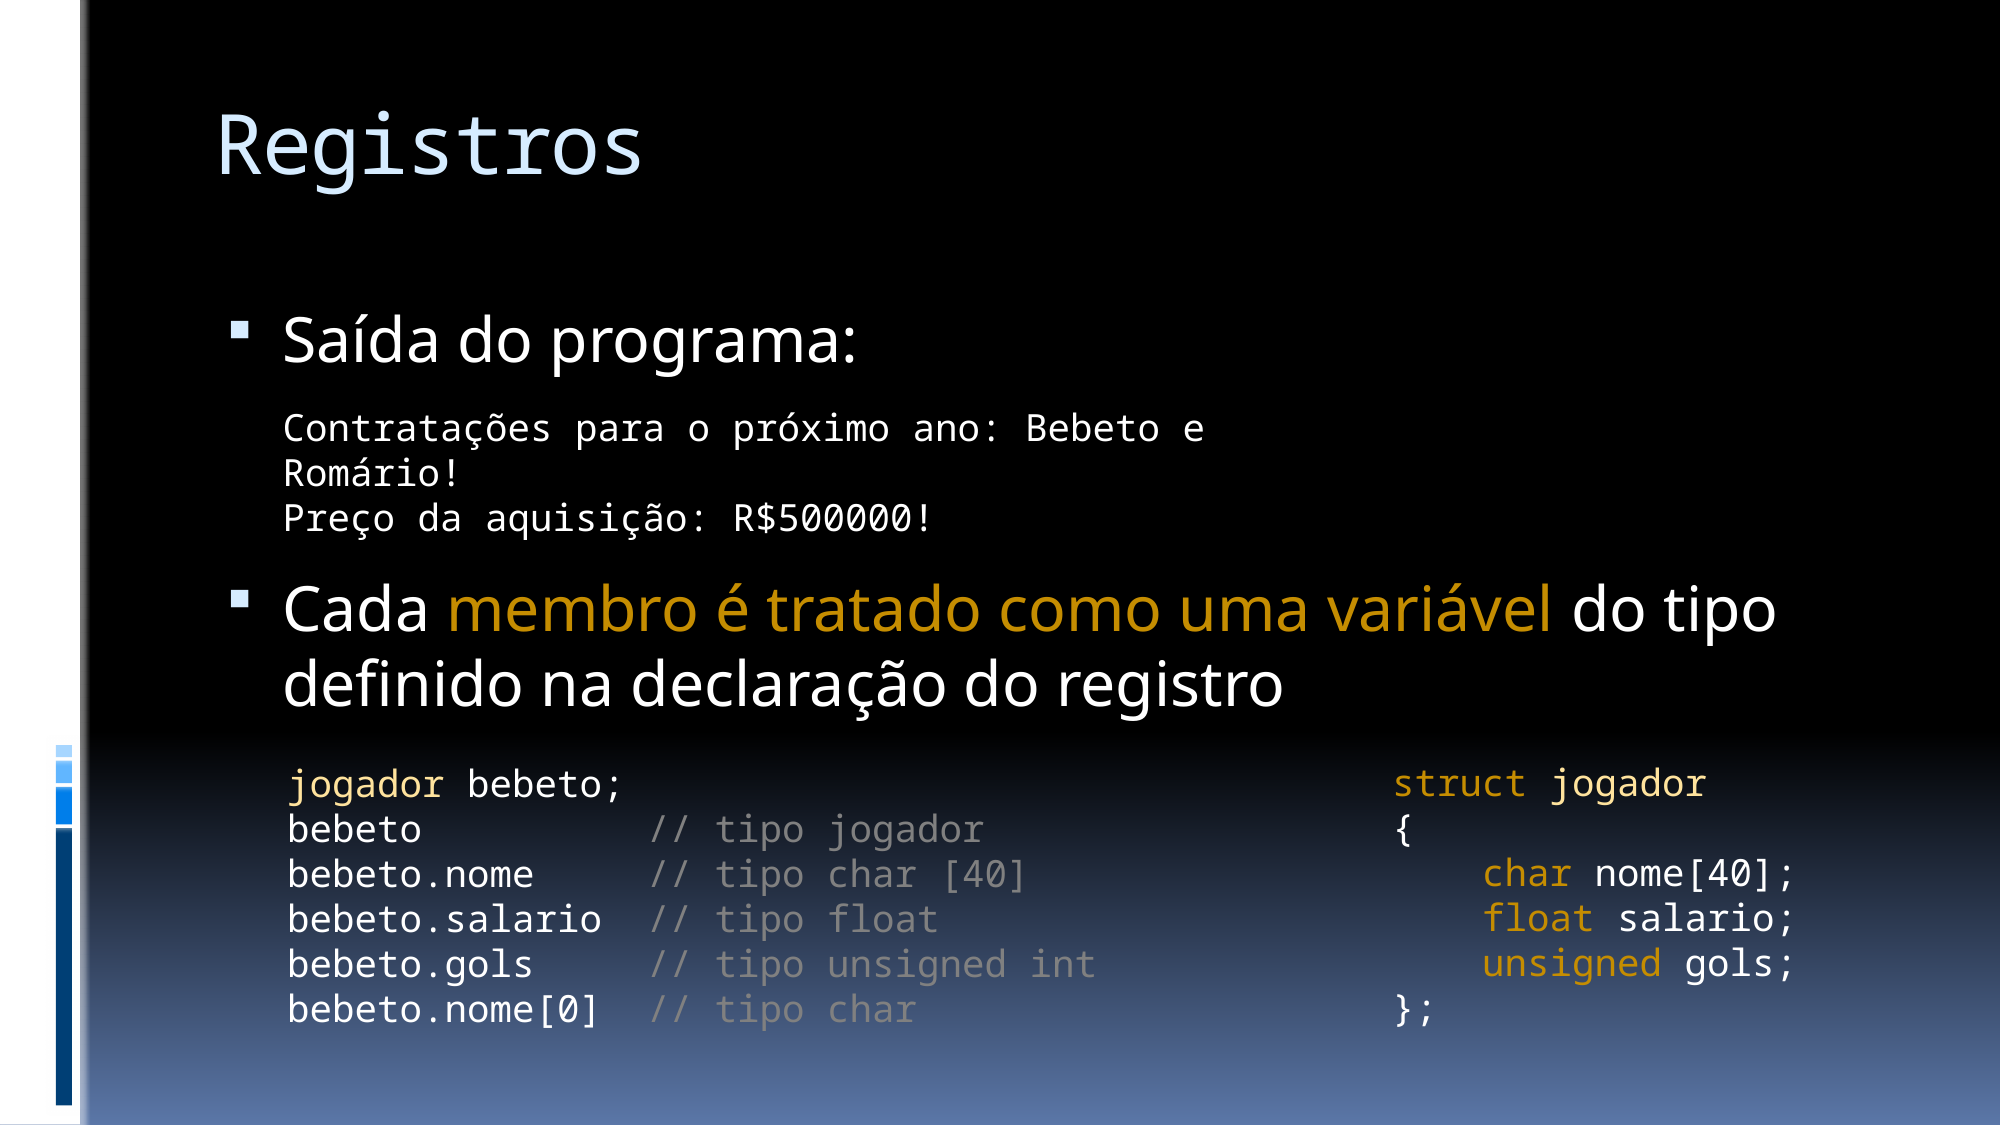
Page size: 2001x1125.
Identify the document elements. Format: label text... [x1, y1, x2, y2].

text_box jogador bebeto; bebeto // tipo jogador bebeto.nome // tipo char [40] bebeto.salario // tipo float bebeto.gols // tipo unsigned int bebeto.nome[0] // tipo char [272, 752, 1374, 1038]
text_box Contratações para o próximo ano: Bebeto e Romário! Preço da aquisição: R$500000! [267, 397, 1370, 547]
title Registros [200, 83, 1900, 234]
text_box struct jogador { char nome[40]; float salario; unsigned gols; }; [1377, 751, 1827, 1036]
list Saída do programa: Cada membro é tratado como uma variável do tipo definido na declaração do registro [200, 292, 1900, 1043]
